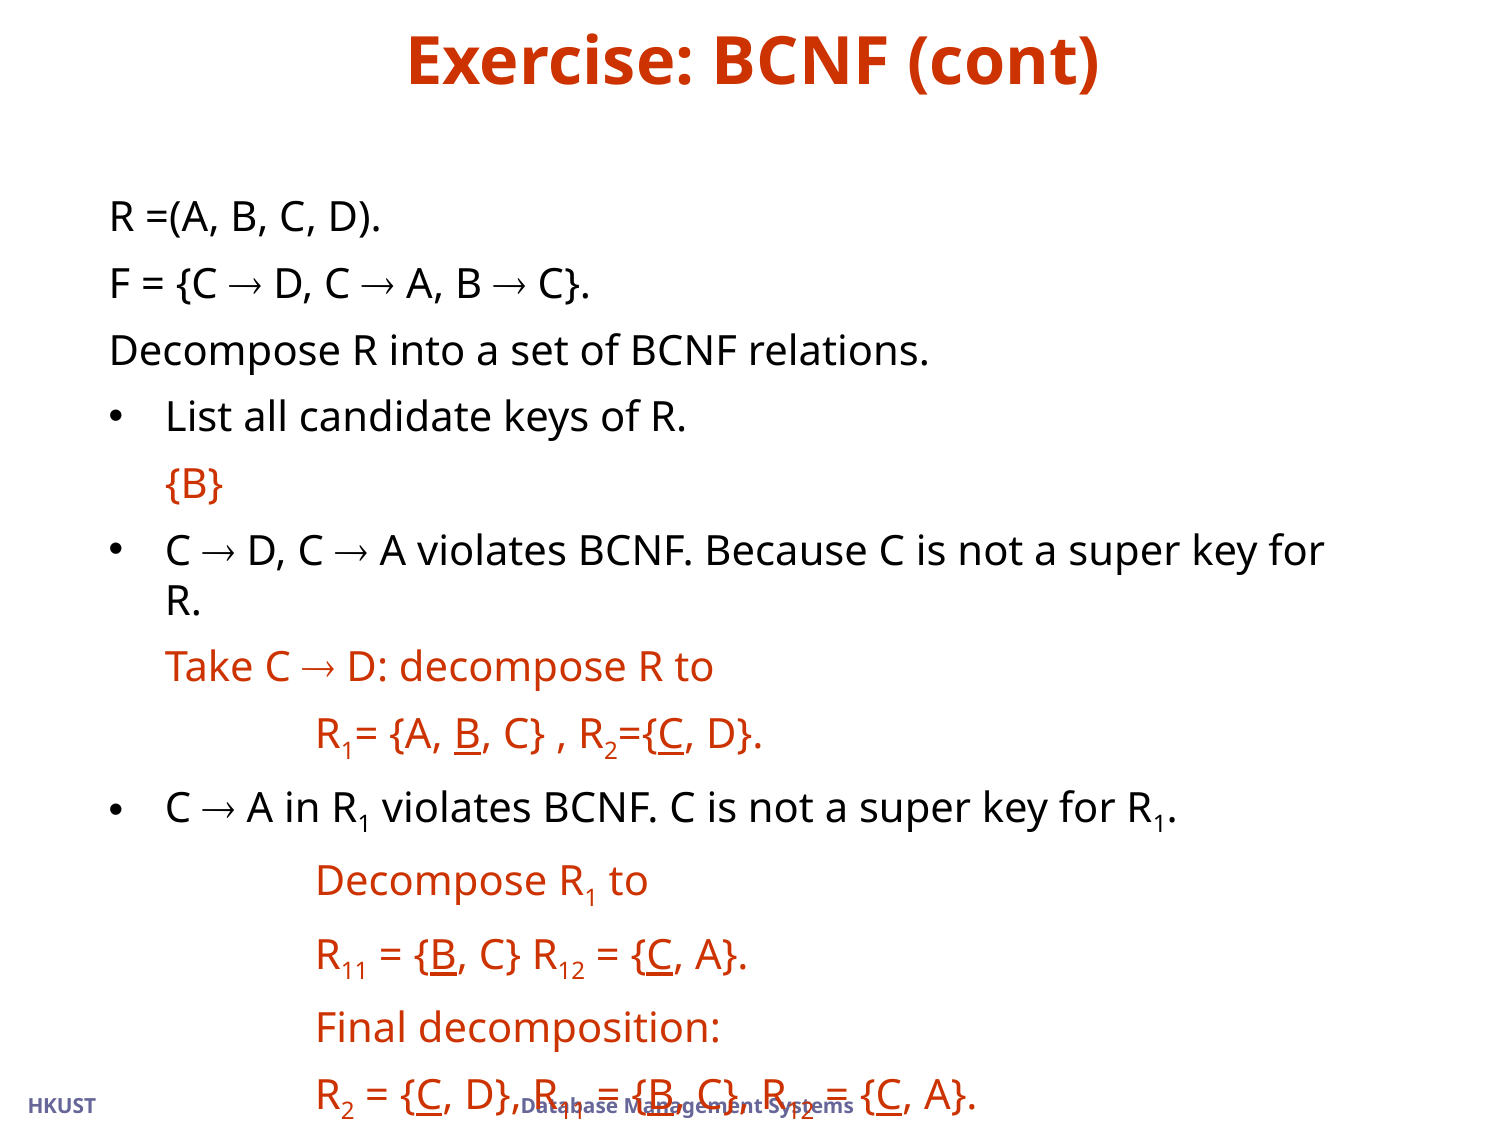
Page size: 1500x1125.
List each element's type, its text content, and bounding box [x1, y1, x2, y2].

list R =(A, B, C, D). F = {C  D, C  A, B  C}. Decompose R into a set of BCNF relations. List all candidate keys of R. {B} C  D, C  A violates BCNF. Because C is not a super key for R. Take C  D: decompose R to R1= {A, B, C} , R2={C, D}. C  A in R1 violates BCNF. C is not a super key for R1. Decompose R1 to R11 = {B, C} R12 = {C, A}. Final decomposition: R2 = {C, D}, R11 = {B, C}, R12 = {C, A}. [93, 182, 1382, 1066]
title Exercise: BCNF (cont) [90, 10, 1416, 111]
